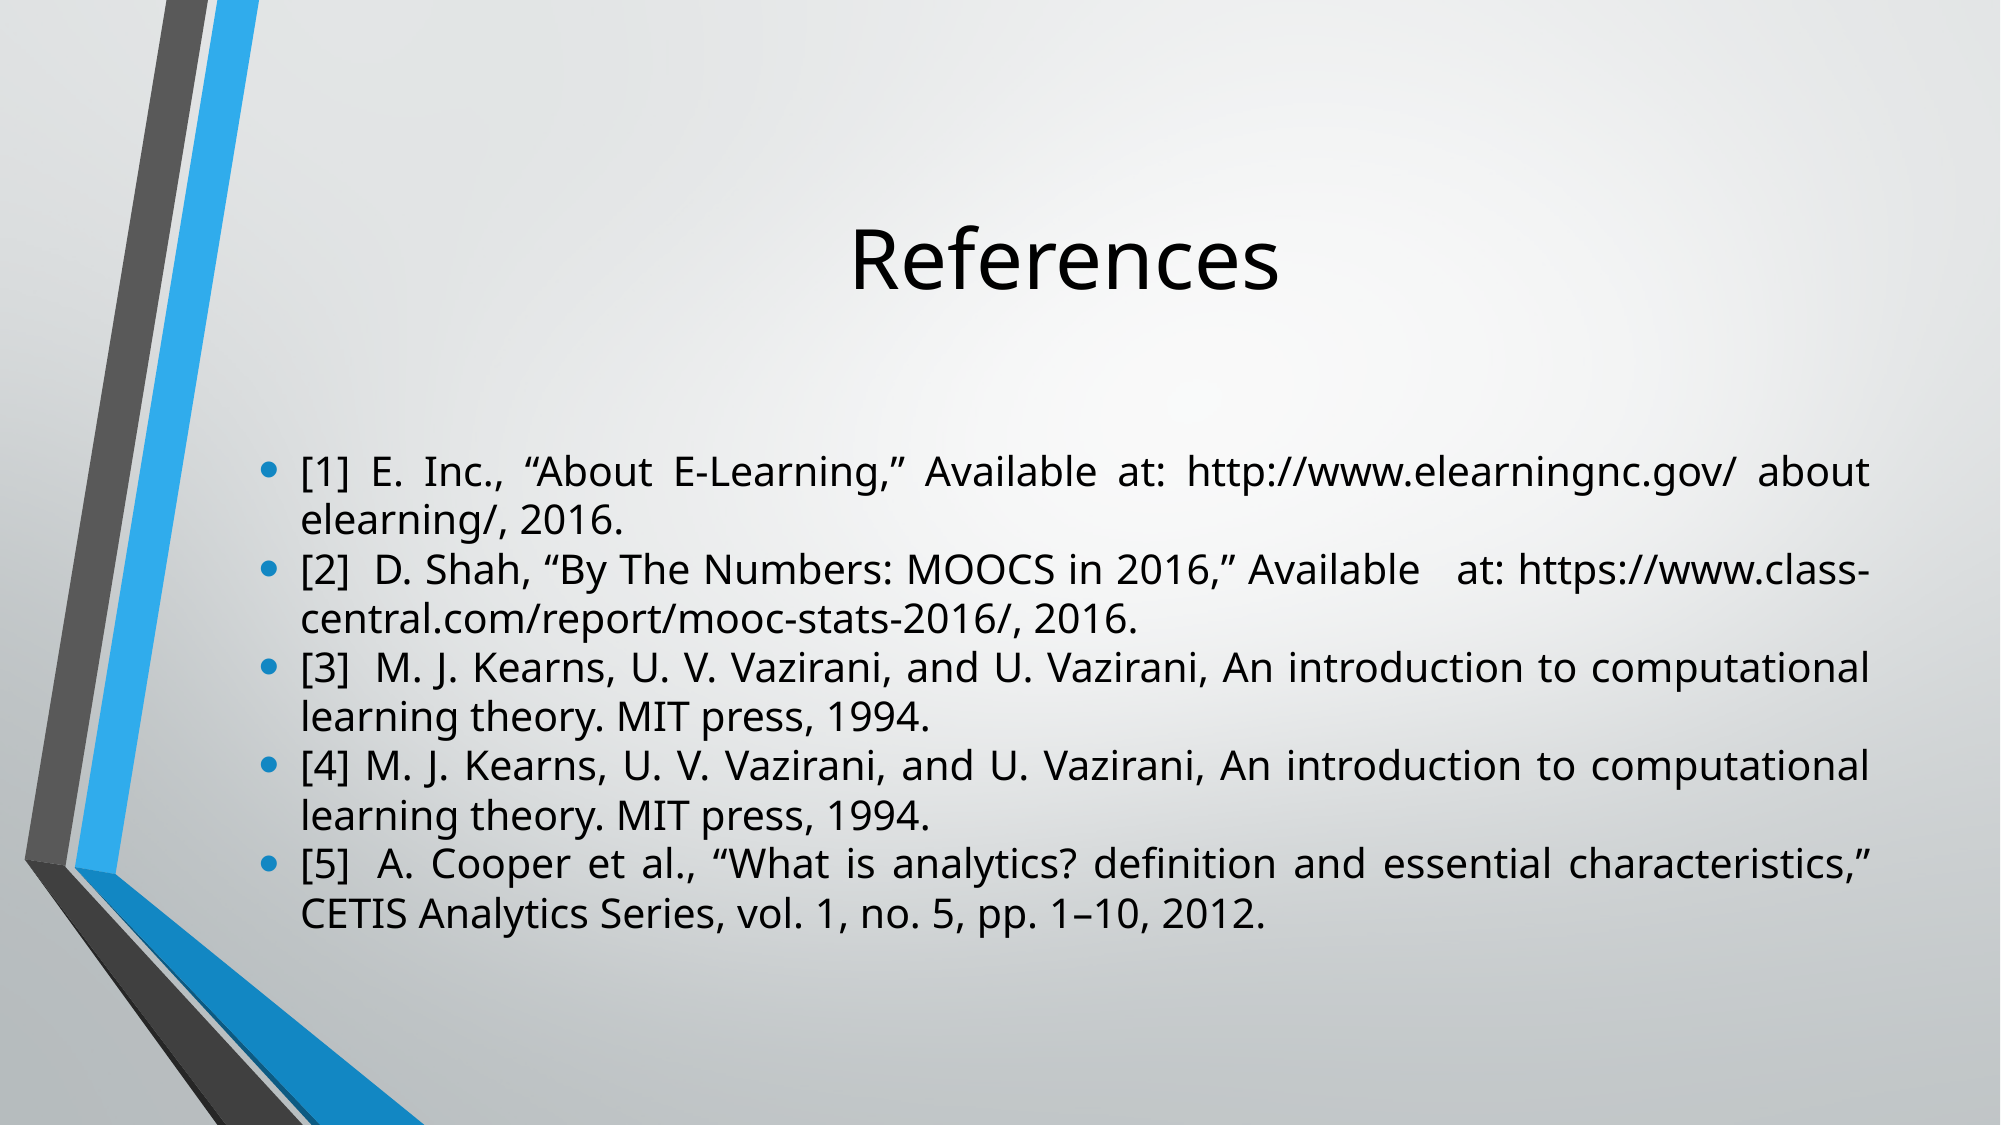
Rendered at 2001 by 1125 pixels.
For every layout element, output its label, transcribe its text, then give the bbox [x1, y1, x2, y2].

title References [243, 112, 1887, 400]
list [1] E. Inc., “About E-Learning,” Available at: http://www.elearningnc.gov/ about elearning/, 2016. [2] D. Shah, “By The Numbers: MOOCS in 2016,” Available at: https://www.class-central.com/report/mooc-stats-2016/, 2016. [3] M. J. Kearns, U. V. Vazirani, and U. Vazirani, An introduction to computational learning theory. MIT press, 1994. [4] M. J. Kearns, U. V. Vazirani, and U. Vazirani, An introduction to computational learning theory. MIT press, 1994. [5] A. Cooper et al., “What is analytics? definition and essential characteristics,” CETIS Analytics Series, vol. 1, no. 5, pp. 1–10, 2012. [243, 437, 1887, 950]
